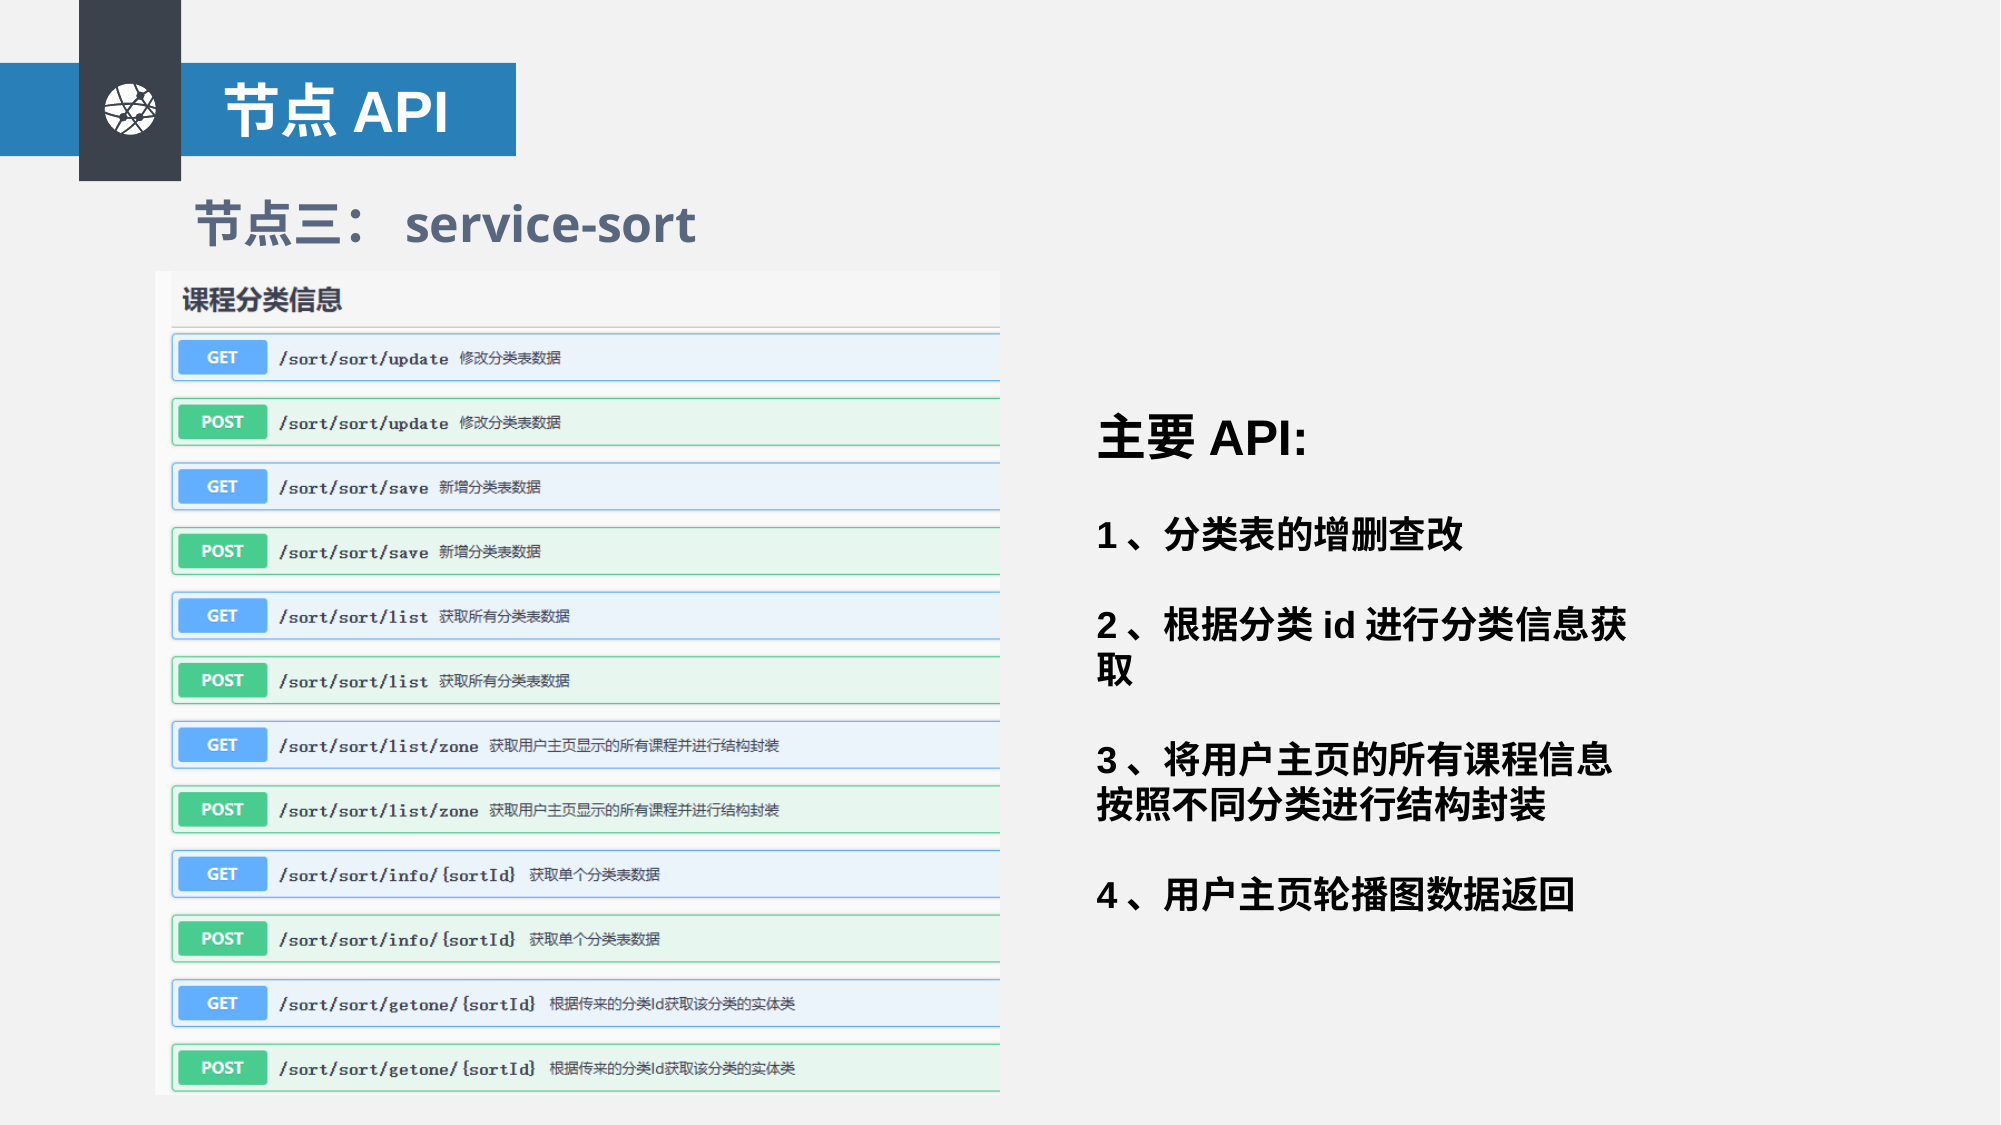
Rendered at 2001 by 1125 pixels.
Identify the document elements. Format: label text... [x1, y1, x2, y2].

text_box [182, 62, 517, 157]
text_box 节点API [207, 66, 516, 185]
text_box 主要API: 1、分类表的增删查改 2、根据分类id进行分类信息获取 3、将用户主页的所有课程信息按照不同分类进行结构封装 4、用户主页轮播图数据返回 [1081, 398, 1661, 923]
text_box 节点三：service-sort [178, 185, 713, 261]
picture [155, 271, 1000, 1095]
text_box [0, 62, 78, 157]
text_box [103, 82, 158, 136]
text_box [78, 0, 182, 182]
